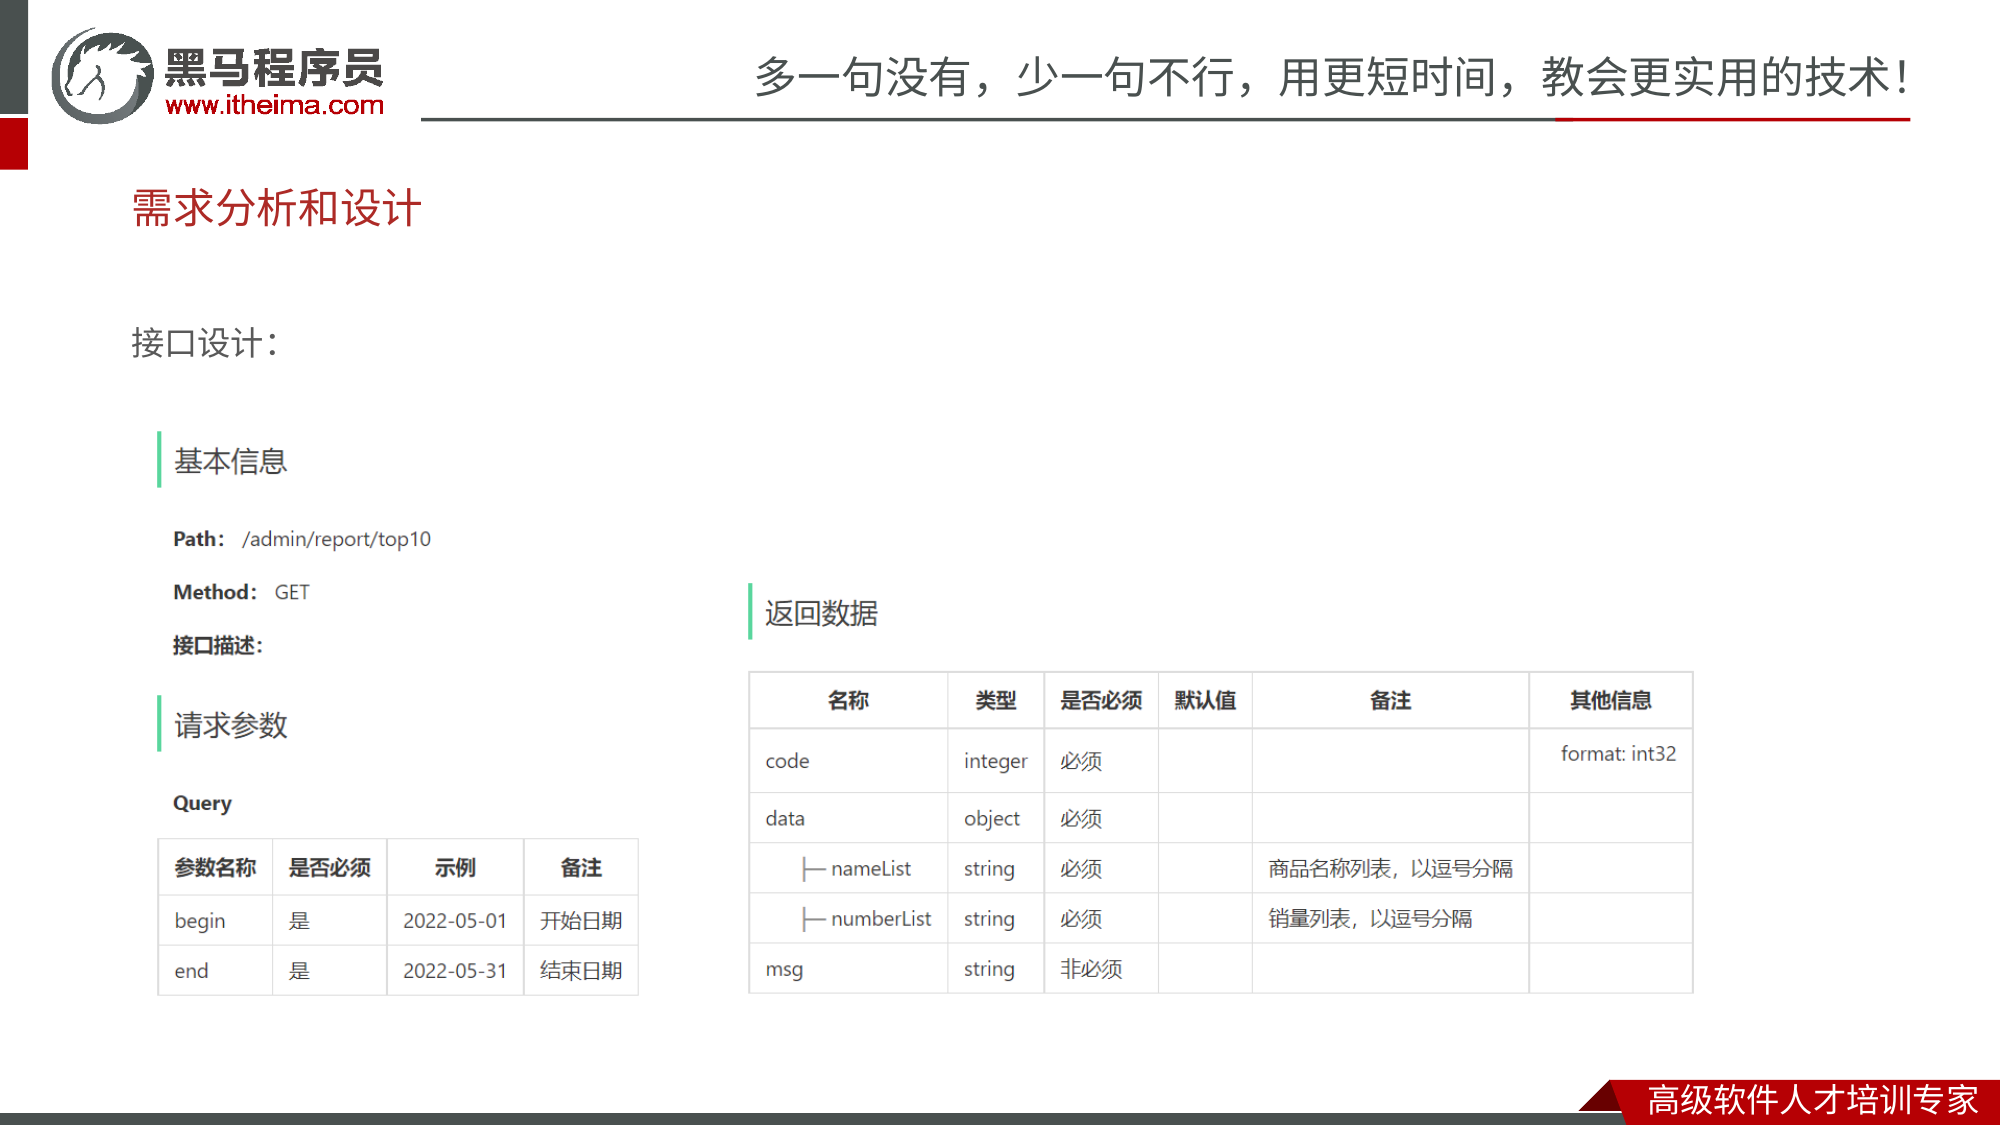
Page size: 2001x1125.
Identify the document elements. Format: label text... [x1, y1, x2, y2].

title 需求分析和设计 [116, 164, 1872, 250]
text_box 接口设计： [116, 274, 1856, 370]
picture [153, 423, 644, 1002]
picture [50, 26, 384, 125]
picture [743, 579, 1695, 1002]
